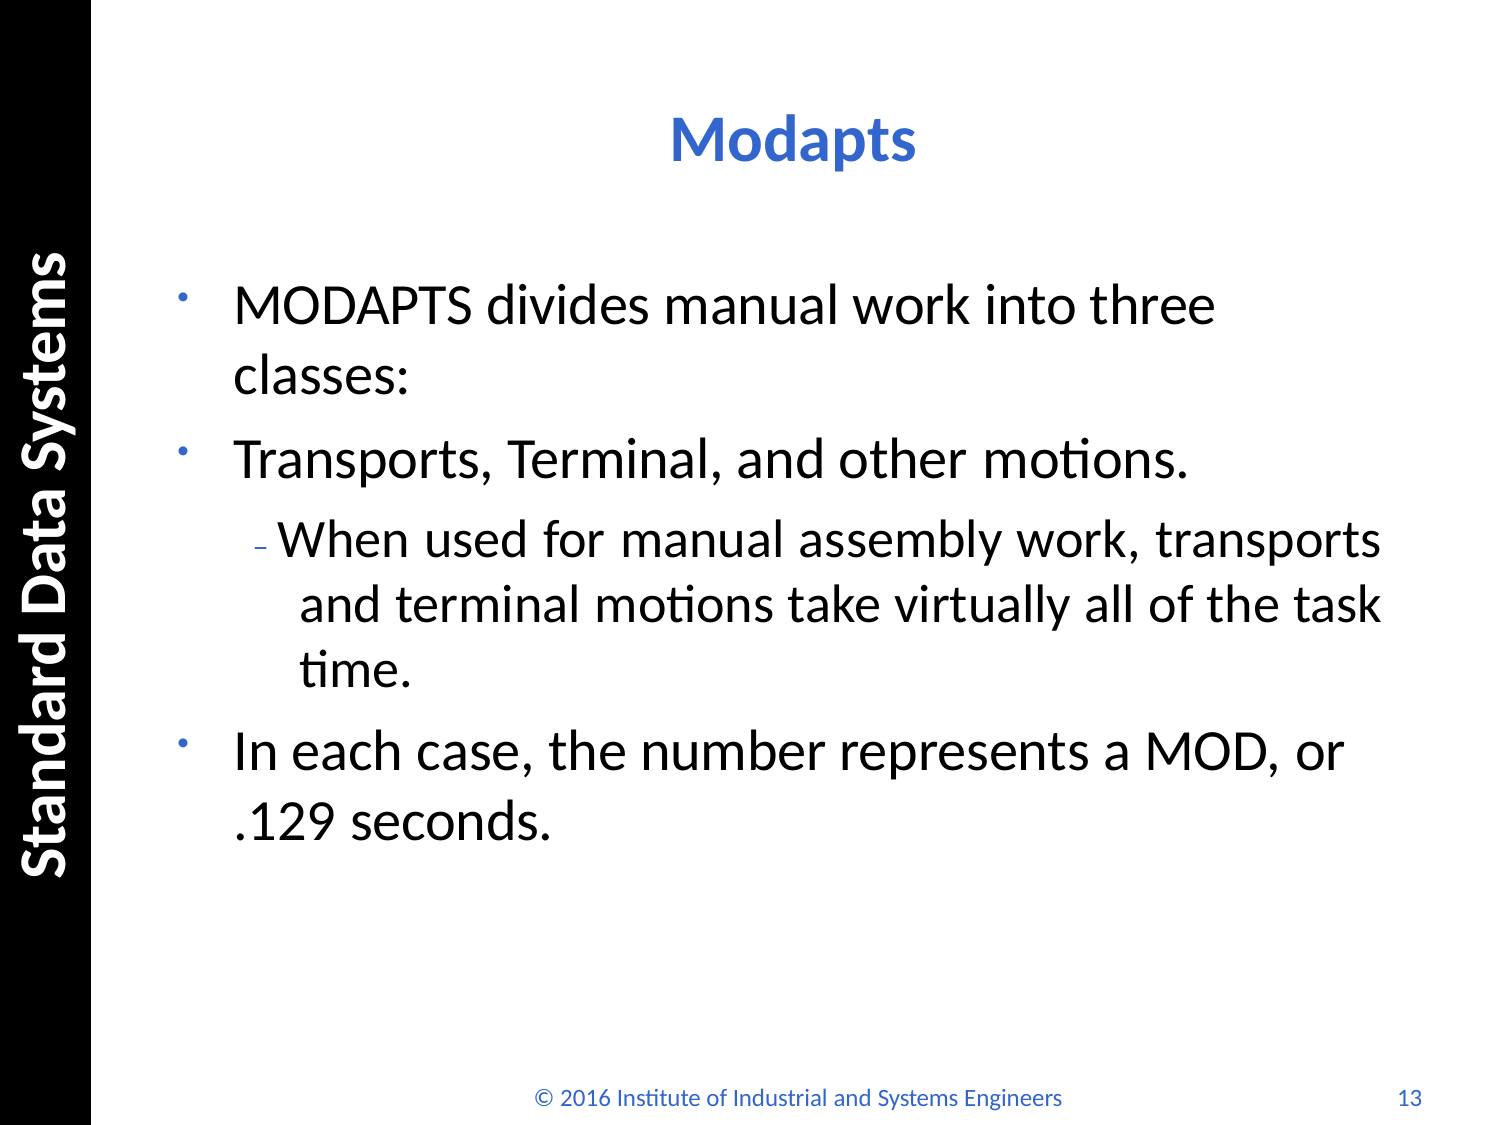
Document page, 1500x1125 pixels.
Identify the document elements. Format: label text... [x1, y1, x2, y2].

text_box Standard Data Systems [12, 243, 84, 882]
text_box MODAPTS divides manual work into three classes: Transports, Terminal, and other motions. – When used for manual assembly work, transports and terminal motions take virtually all of the task time. In each case, the number represents a MOD, or .129 seconds. [175, 264, 1397, 853]
slide_number 13 [1390, 1085, 1429, 1125]
title Modapts [667, 92, 921, 264]
footer © 2016 Institute of Industrial and Systems Engineers [531, 1085, 1069, 1125]
